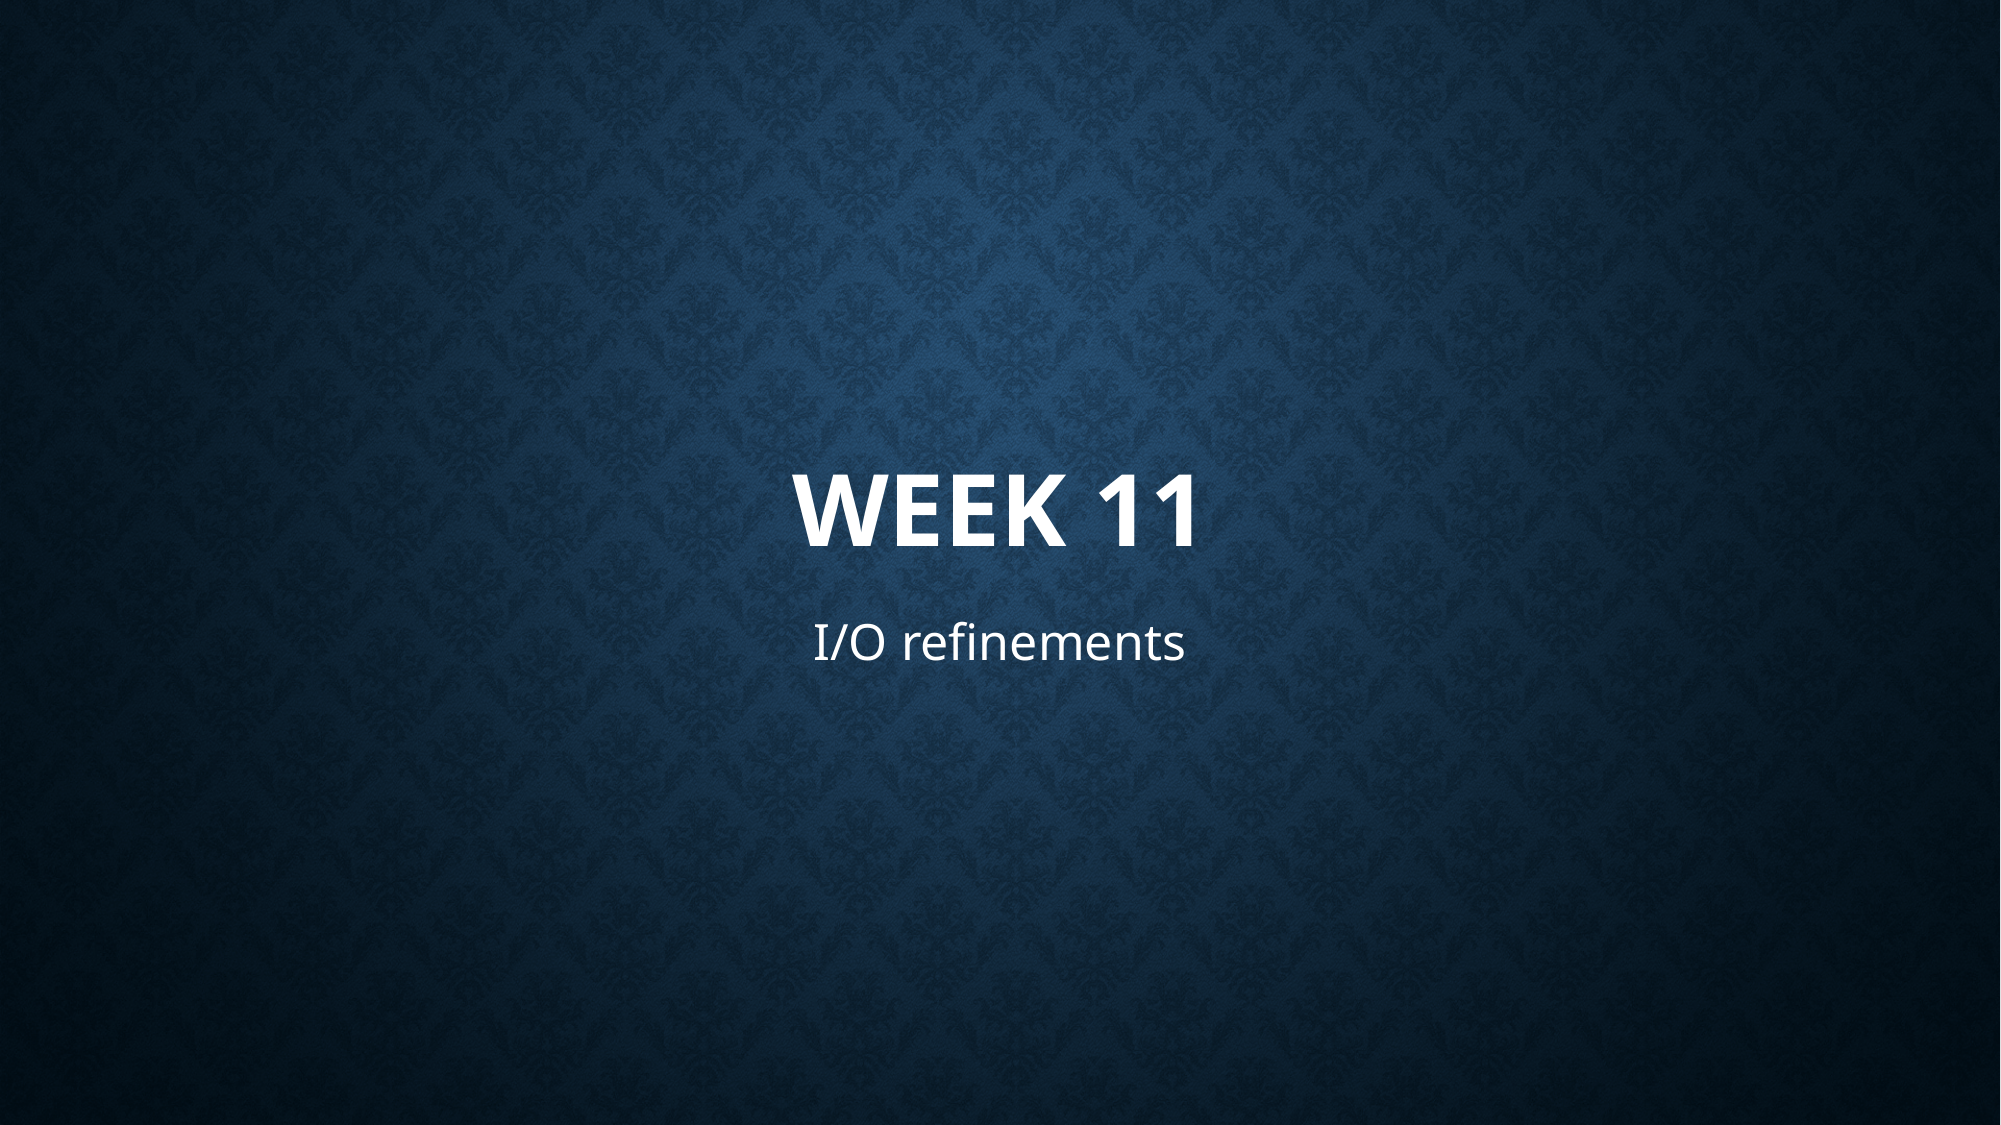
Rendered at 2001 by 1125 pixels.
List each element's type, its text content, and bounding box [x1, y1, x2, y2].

title Week 11 [261, 184, 1739, 576]
subtitle I/O refinements [261, 590, 1739, 863]
